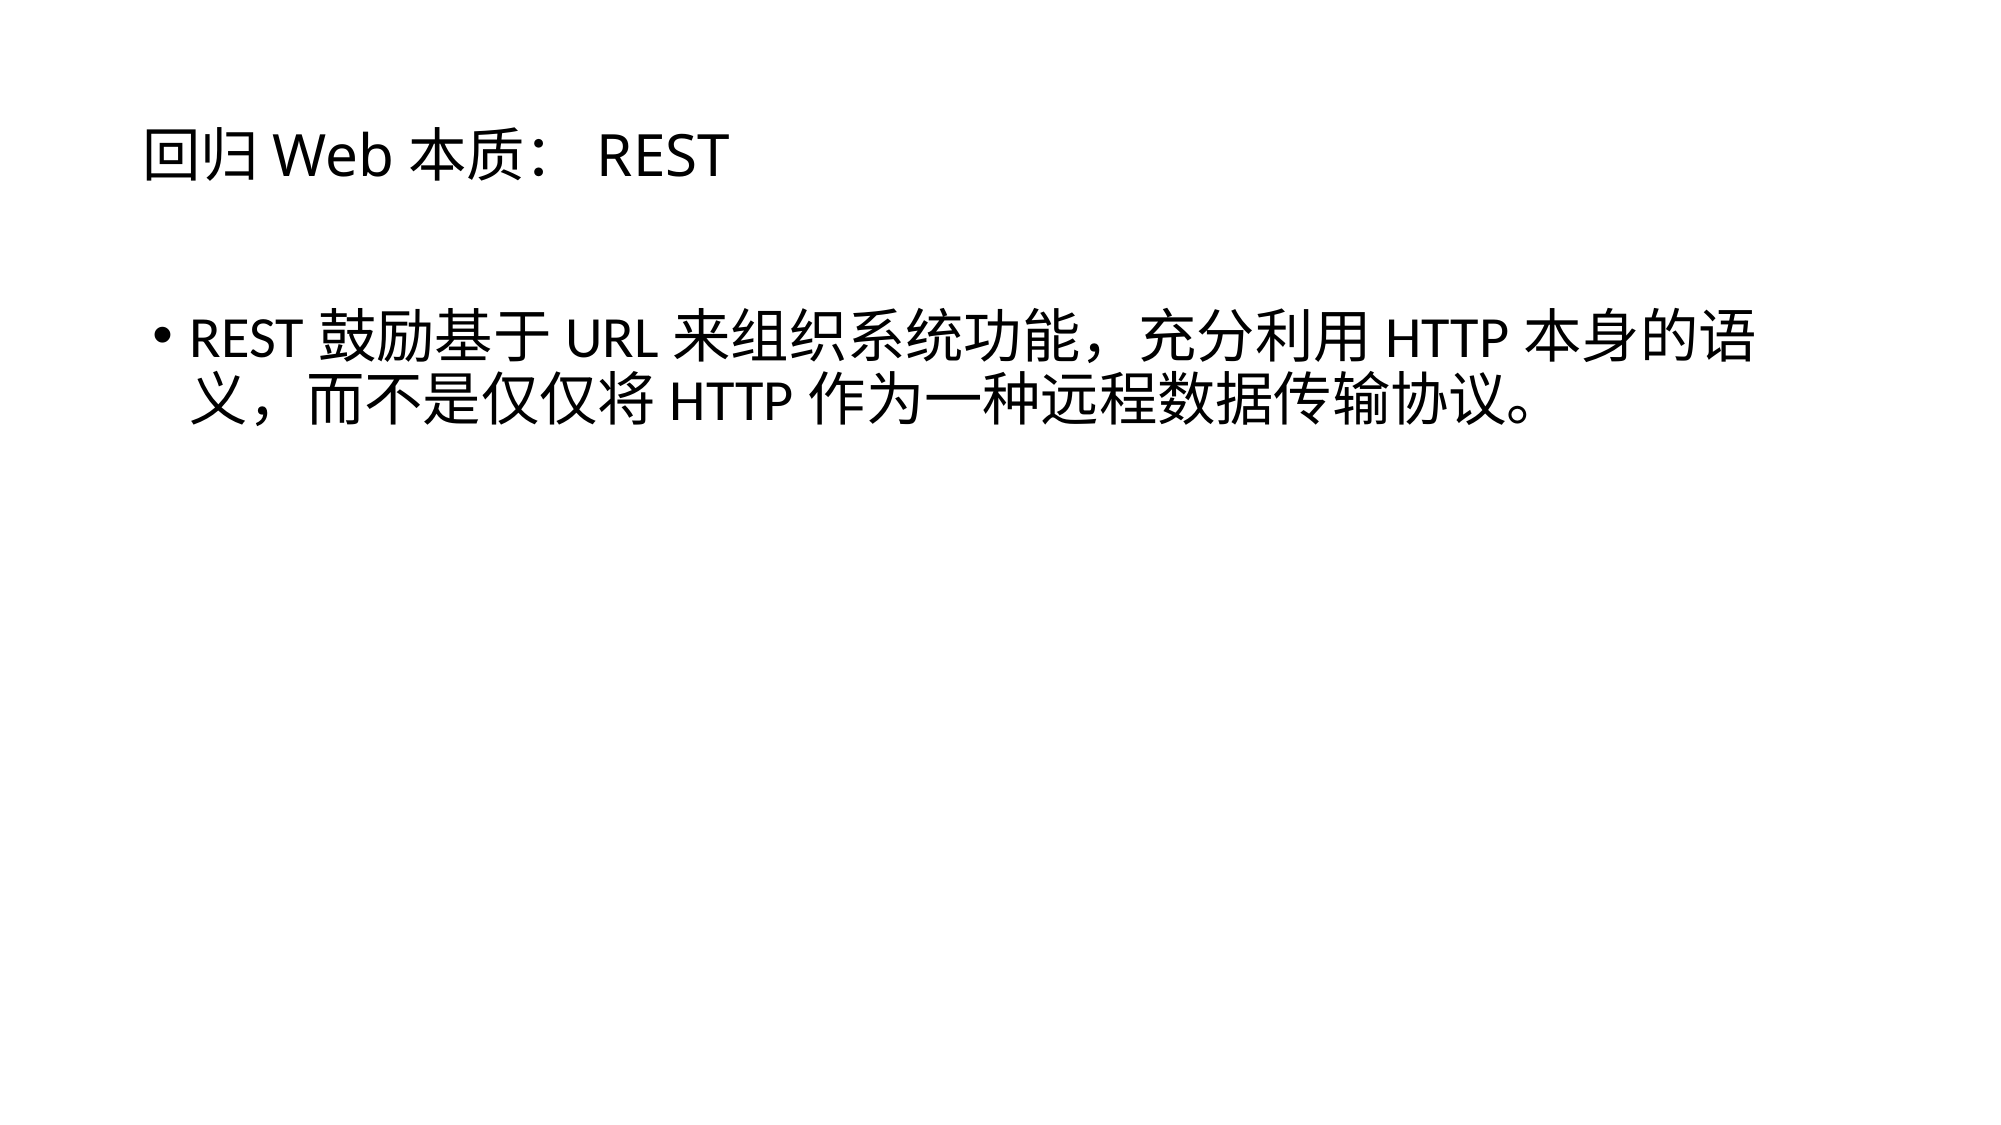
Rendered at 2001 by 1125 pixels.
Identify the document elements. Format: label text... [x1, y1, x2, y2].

title 回归Web本质：REST [127, 111, 1505, 204]
list REST鼓励基于URL来组织系统功能，充分利用HTTP本身的语义，而不是仅仅将HTTP作为一种远程数据传输协议。 [137, 299, 1816, 566]
